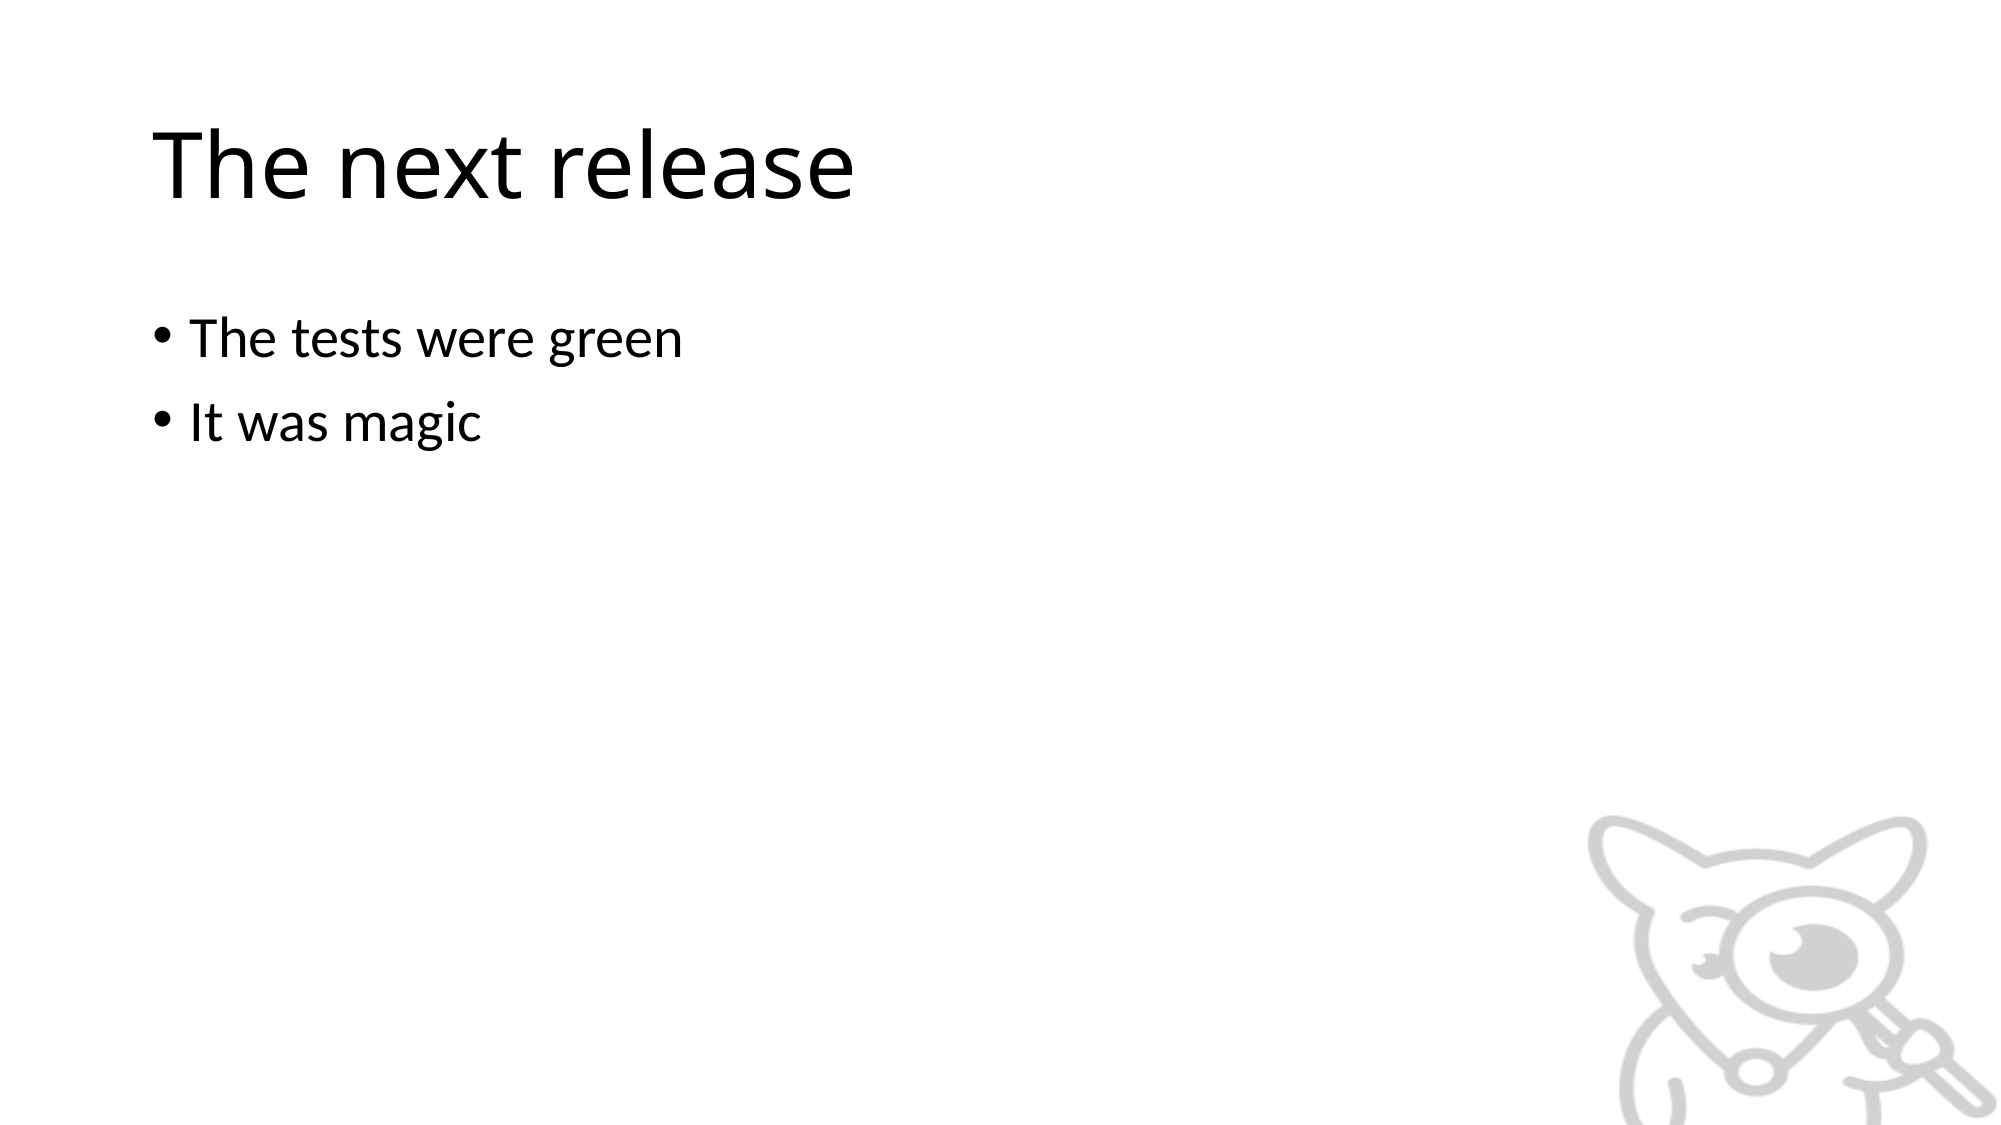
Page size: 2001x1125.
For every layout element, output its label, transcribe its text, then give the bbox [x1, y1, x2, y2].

list The tests were green It was magic [137, 299, 1863, 1014]
title The next release [137, 59, 1863, 278]
